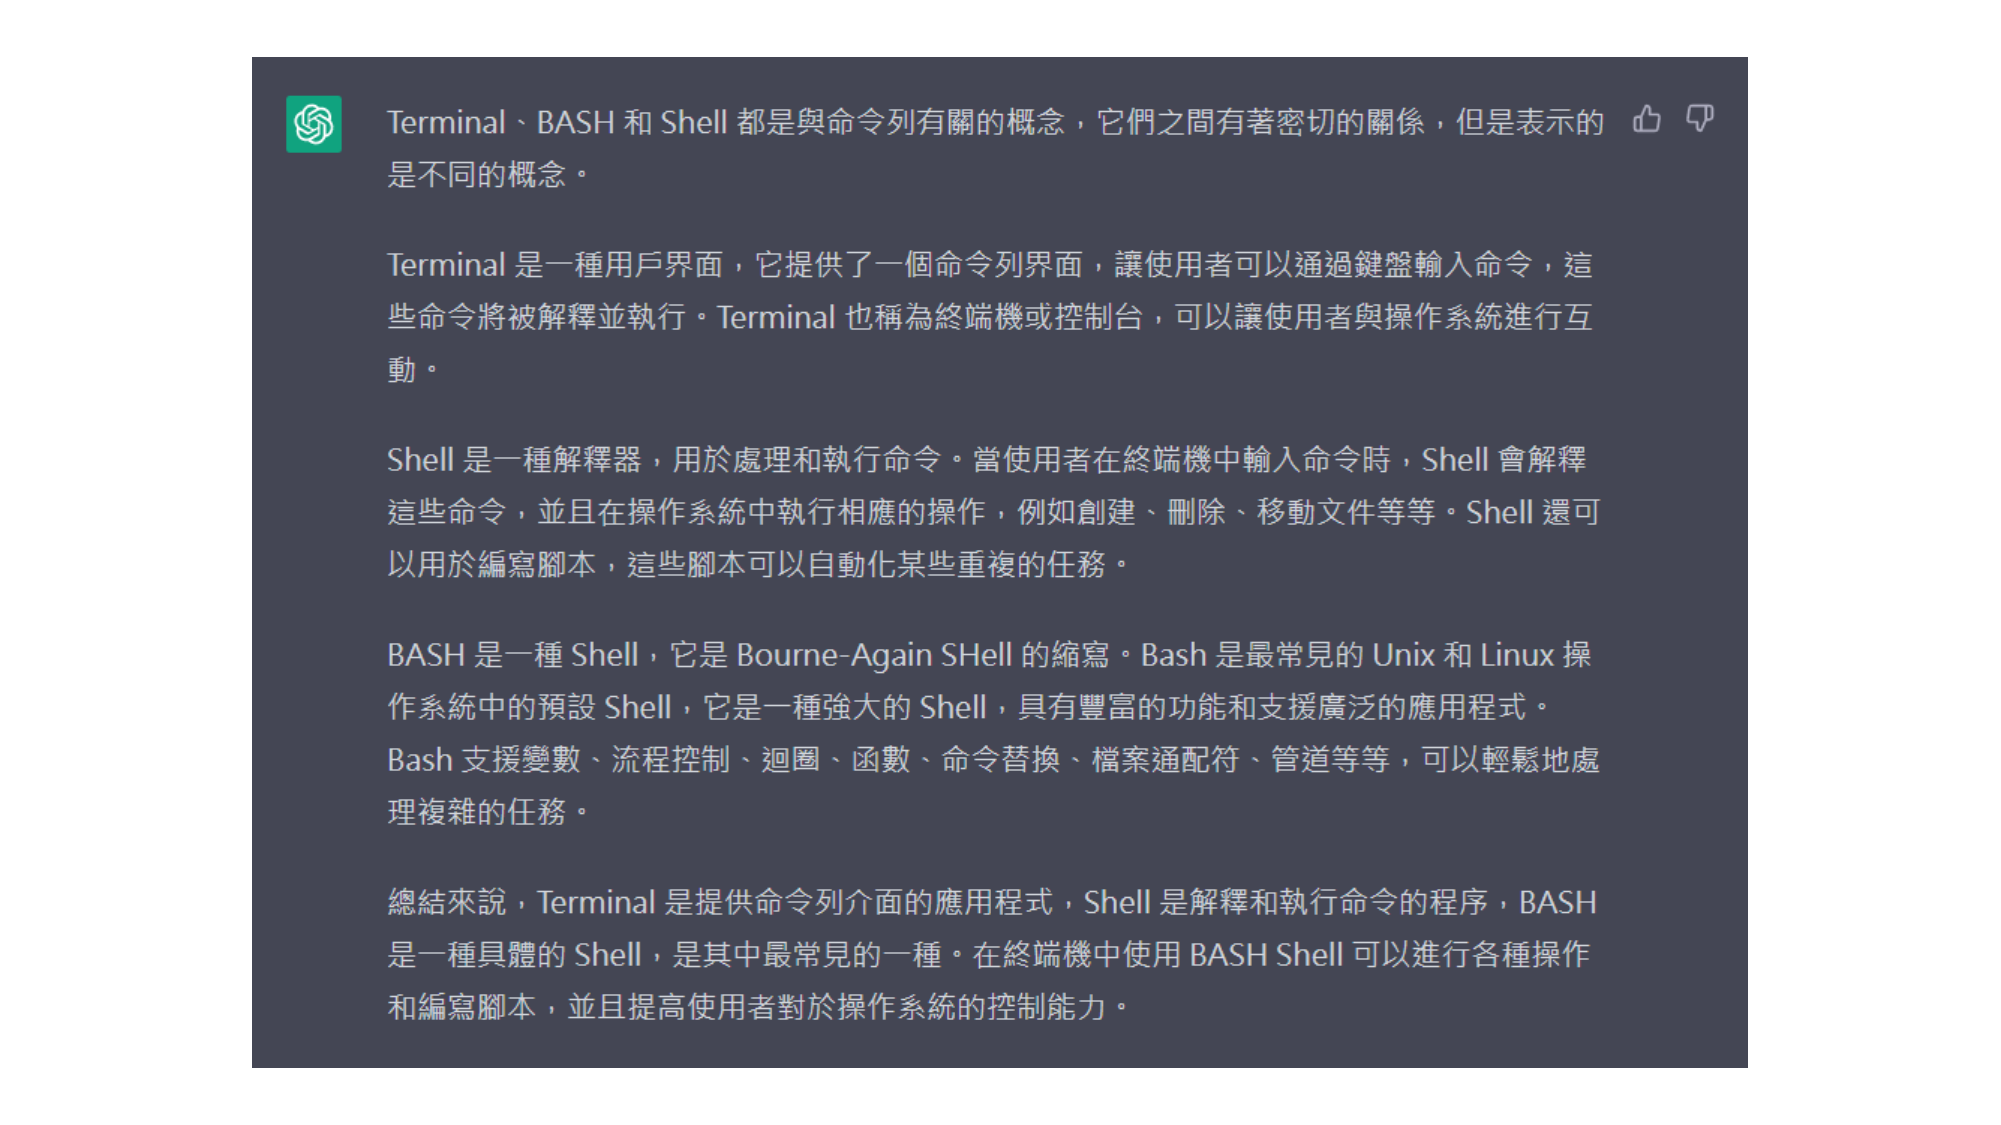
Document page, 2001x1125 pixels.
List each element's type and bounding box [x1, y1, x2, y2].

picture [251, 57, 1748, 1068]
